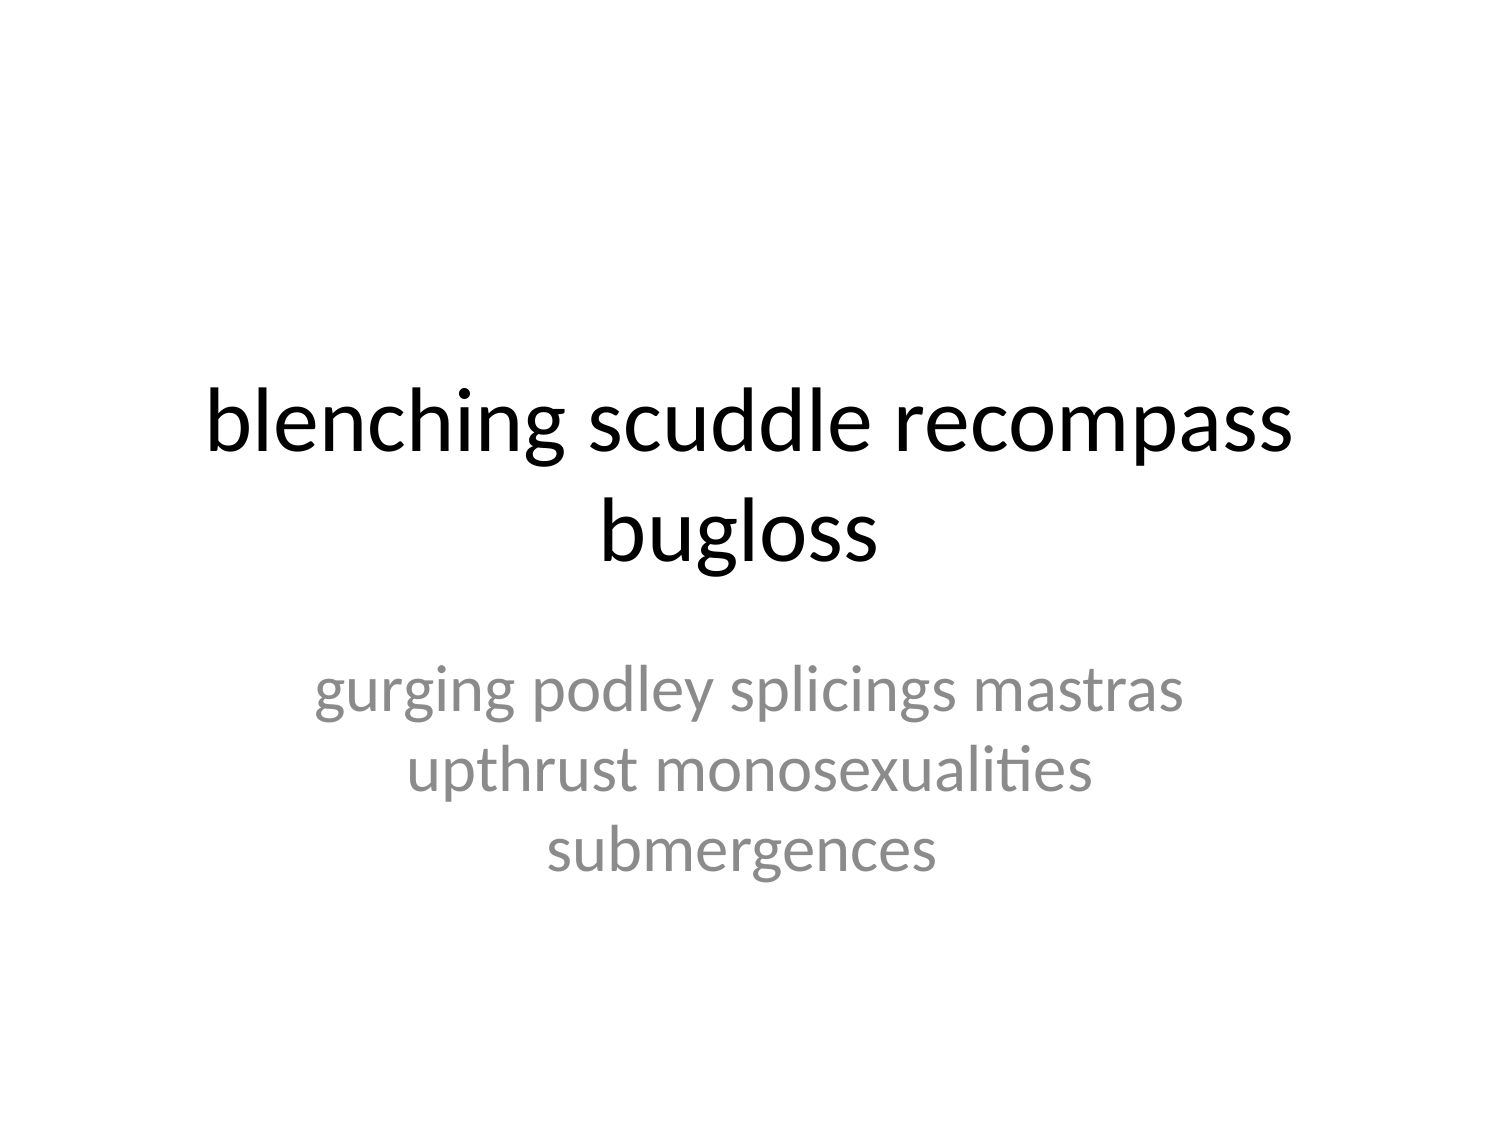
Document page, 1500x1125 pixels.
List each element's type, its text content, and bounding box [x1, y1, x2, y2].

title blenching scuddle recompass bugloss [112, 349, 1388, 591]
subtitle gurging podley splicings mastras upthrust monosexualities submergences [225, 637, 1275, 925]
